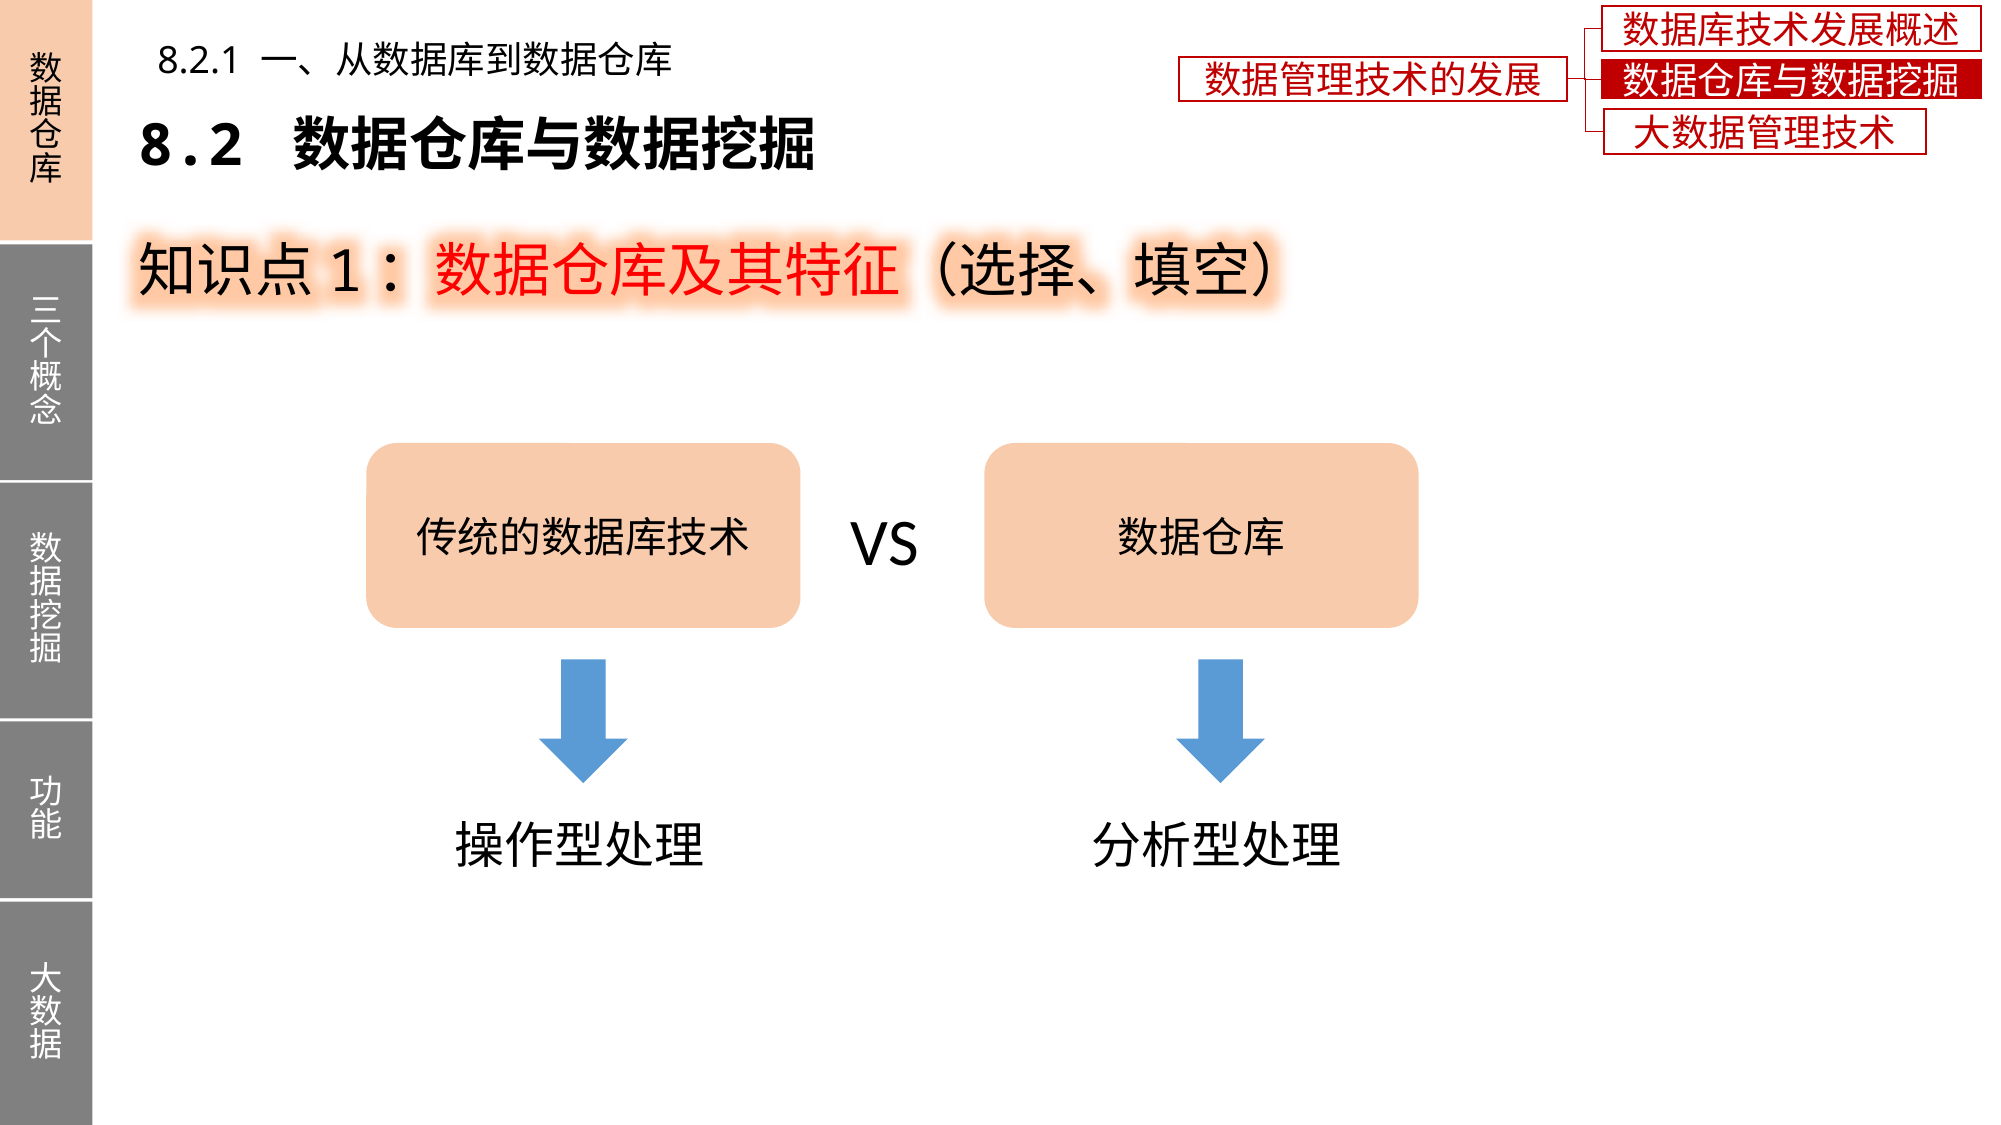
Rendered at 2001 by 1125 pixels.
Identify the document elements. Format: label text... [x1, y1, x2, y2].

text_box 传统的数据库技术 [365, 441, 802, 629]
text_box VS [835, 491, 985, 587]
text_box 分析型处理 [1076, 805, 1482, 881]
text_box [0, 0, 93, 1125]
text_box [1566, 28, 1602, 78]
text_box 8.2 数据仓库与数据挖掘 [118, 170, 1949, 335]
text_box 数据管理技术的发展 [1178, 56, 1566, 102]
text_box 数据库技术发展概述 [1601, 5, 1982, 52]
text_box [114, 166, 1954, 339]
text_box [536, 658, 631, 785]
text_box 操作型处理 [439, 805, 845, 881]
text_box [1566, 78, 1605, 132]
text_box 数据仓库 [983, 441, 1420, 629]
text_box 知识点1：数据仓库及其特征（选择、填空） [120, 172, 1945, 329]
text_box 数据仓库与数据挖掘 [1602, 59, 1982, 99]
text_box 8.2 数据仓库与数据挖掘 [120, 97, 1568, 153]
text_box [1173, 658, 1268, 785]
text_box 大数据管理技术 [1603, 108, 1927, 155]
text_box 8.2.1 一、从数据库到数据仓库 [142, 28, 688, 89]
